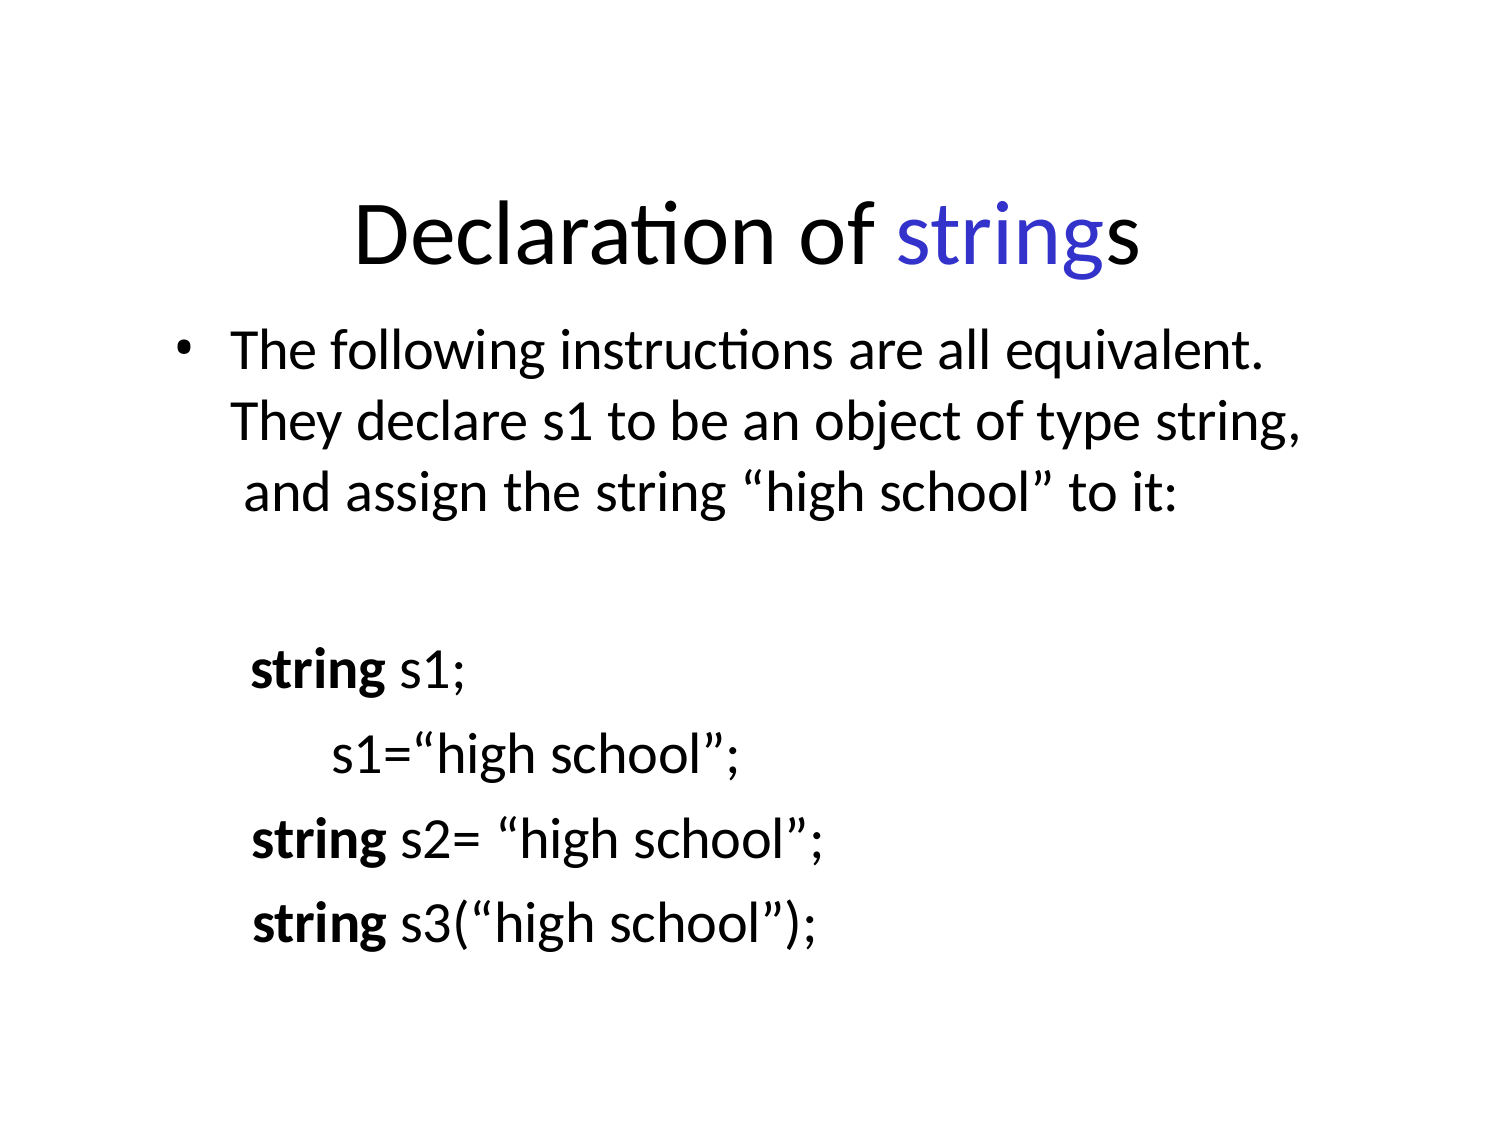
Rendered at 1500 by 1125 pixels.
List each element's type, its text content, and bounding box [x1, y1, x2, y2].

text_box The following instructions are all equivalent. They declare s1 to be an object of type string, and assign the string “high school” to it: string s1; s1=“high school”; string s2= “high school”; string s3(“high school”); [171, 309, 1311, 955]
title Declaration of strings [351, 171, 1149, 309]
